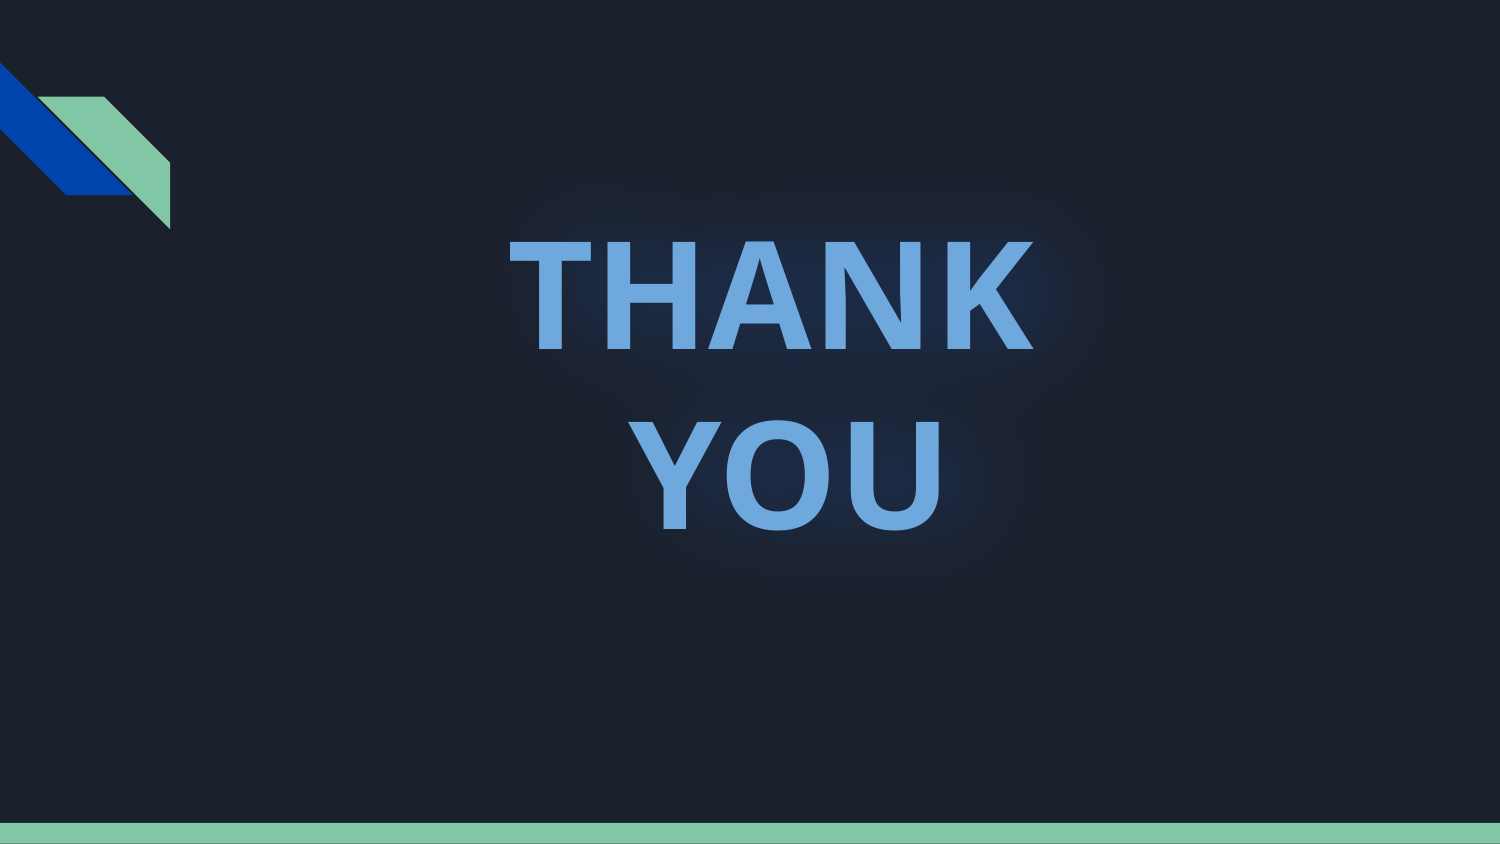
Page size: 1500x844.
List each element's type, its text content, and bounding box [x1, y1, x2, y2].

title THANK YOU [212, 64, 1368, 745]
text_box [0, 822, 1500, 844]
